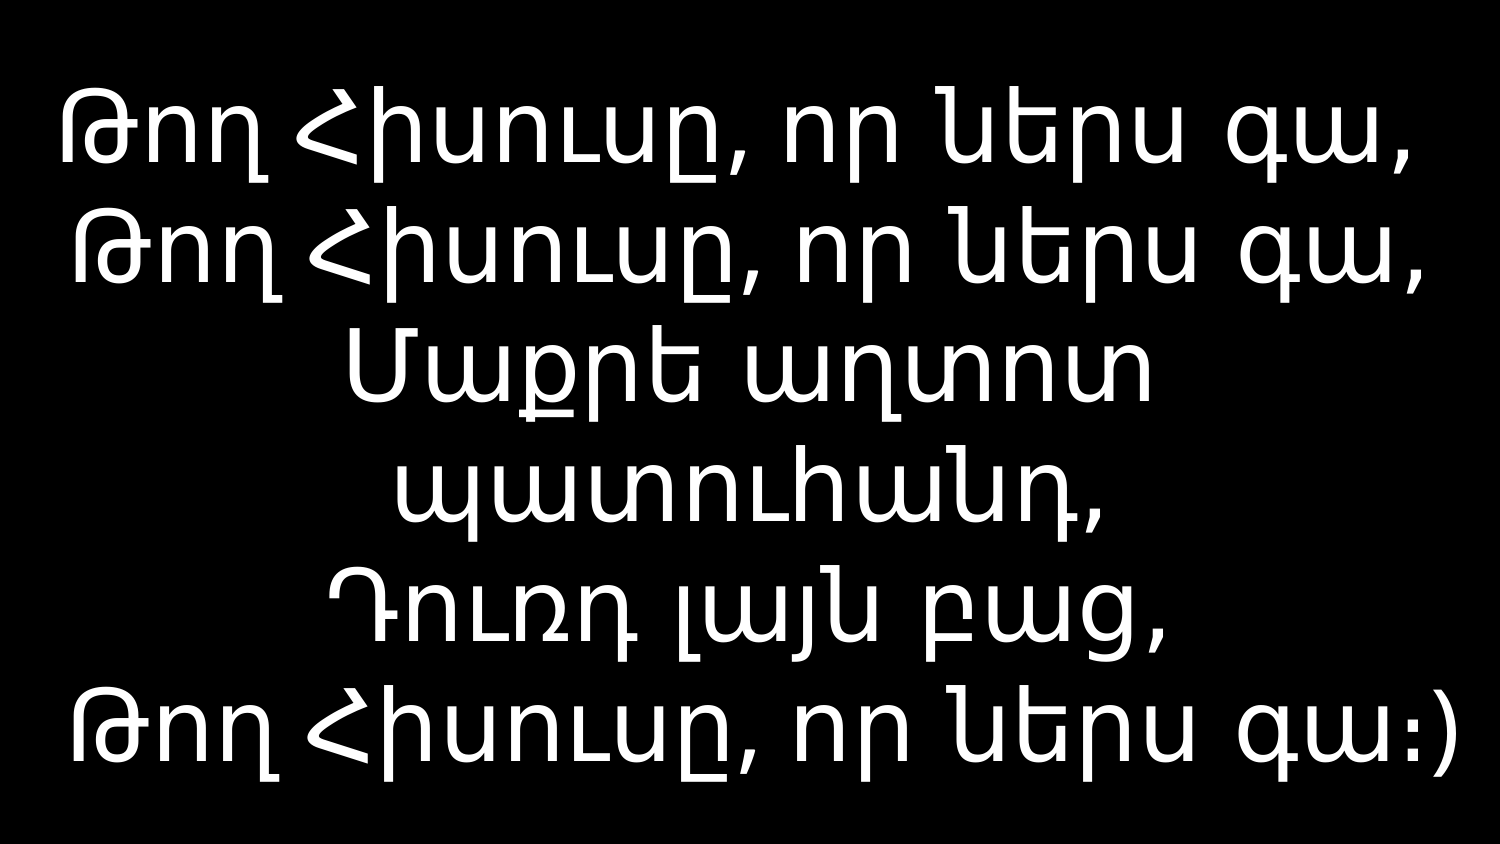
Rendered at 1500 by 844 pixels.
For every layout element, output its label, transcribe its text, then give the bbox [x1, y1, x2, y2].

title Թող Հիսուսը, որ ներս գա, Թող Հիսուսը, որ ներս գա, Մաքրե աղտոտ պատուհանդ, Դուռդ լայն բաց, Թող Հիսուսը, որ ներս գա։) [0, 0, 1500, 844]
